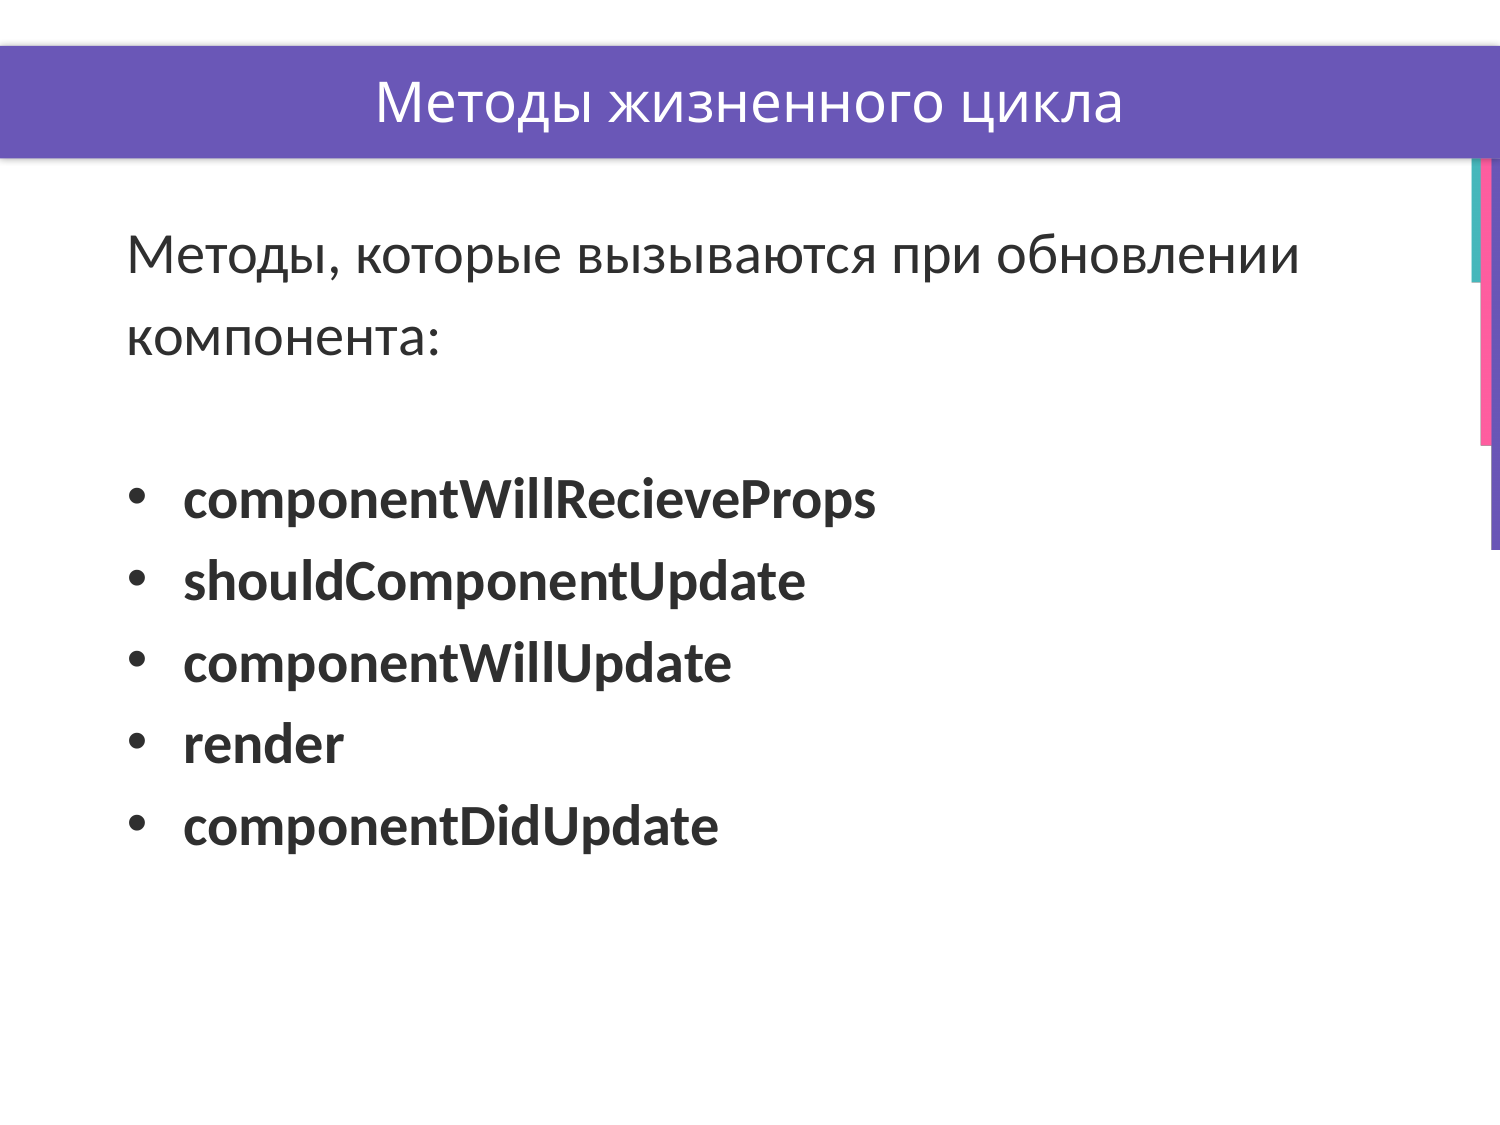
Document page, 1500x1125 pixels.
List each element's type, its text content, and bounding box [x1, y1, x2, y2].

title Методы жизненного цикла [75, 45, 1425, 154]
list Методы, которые вызываются при обновлении компонента: componentWillRecieveProps shouldComponentUpdate componentWillUpdate render componentDidUpdate [112, 208, 1376, 1012]
picture [1472, 159, 1500, 549]
